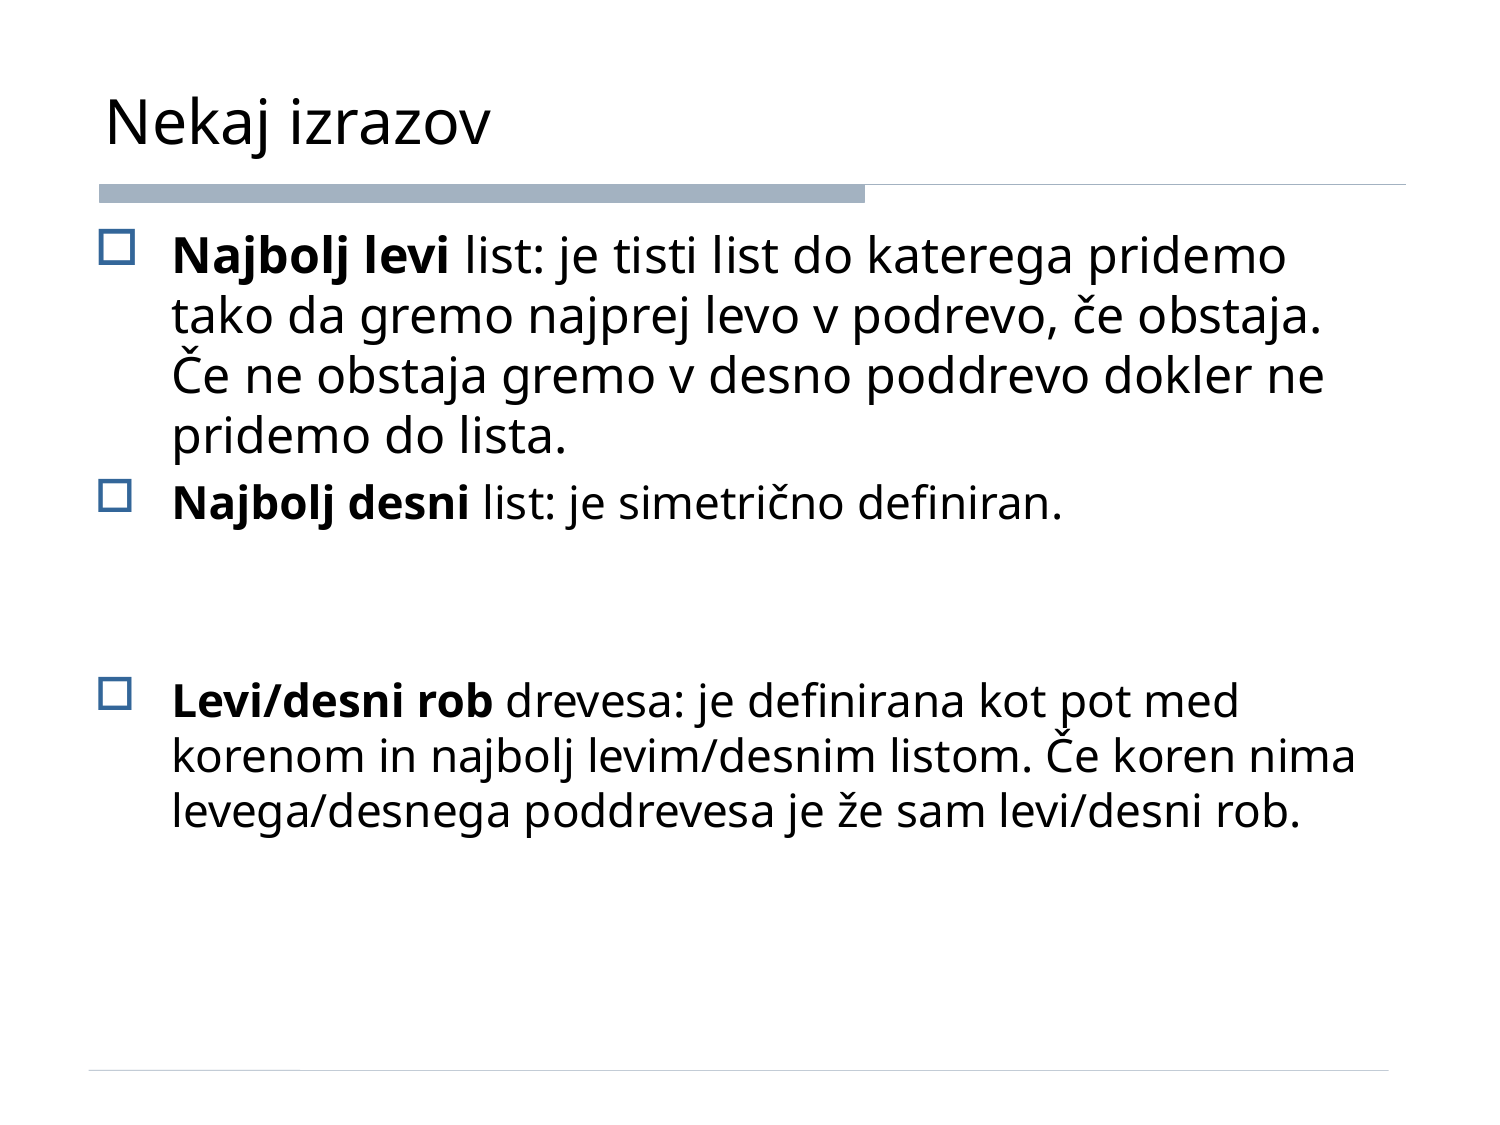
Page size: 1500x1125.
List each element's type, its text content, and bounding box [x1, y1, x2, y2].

text_box Najbolj levi list: je tisti list do katerega pridemo tako da gremo najprej levo v podrevo, če obstaja. Če ne obstaja gremo v desno poddrevo dokler ne pridemo do lista. Najbolj desni list: je simetrično definiran. Levi/desni rob drevesa: je definirana kot pot med korenom in najbolj levim/desnim listom. Če koren nima levega/desnega poddrevesa je že sam levi/desni rob. [79, 216, 1393, 1043]
text_box Nekaj izrazov [90, 52, 1403, 165]
